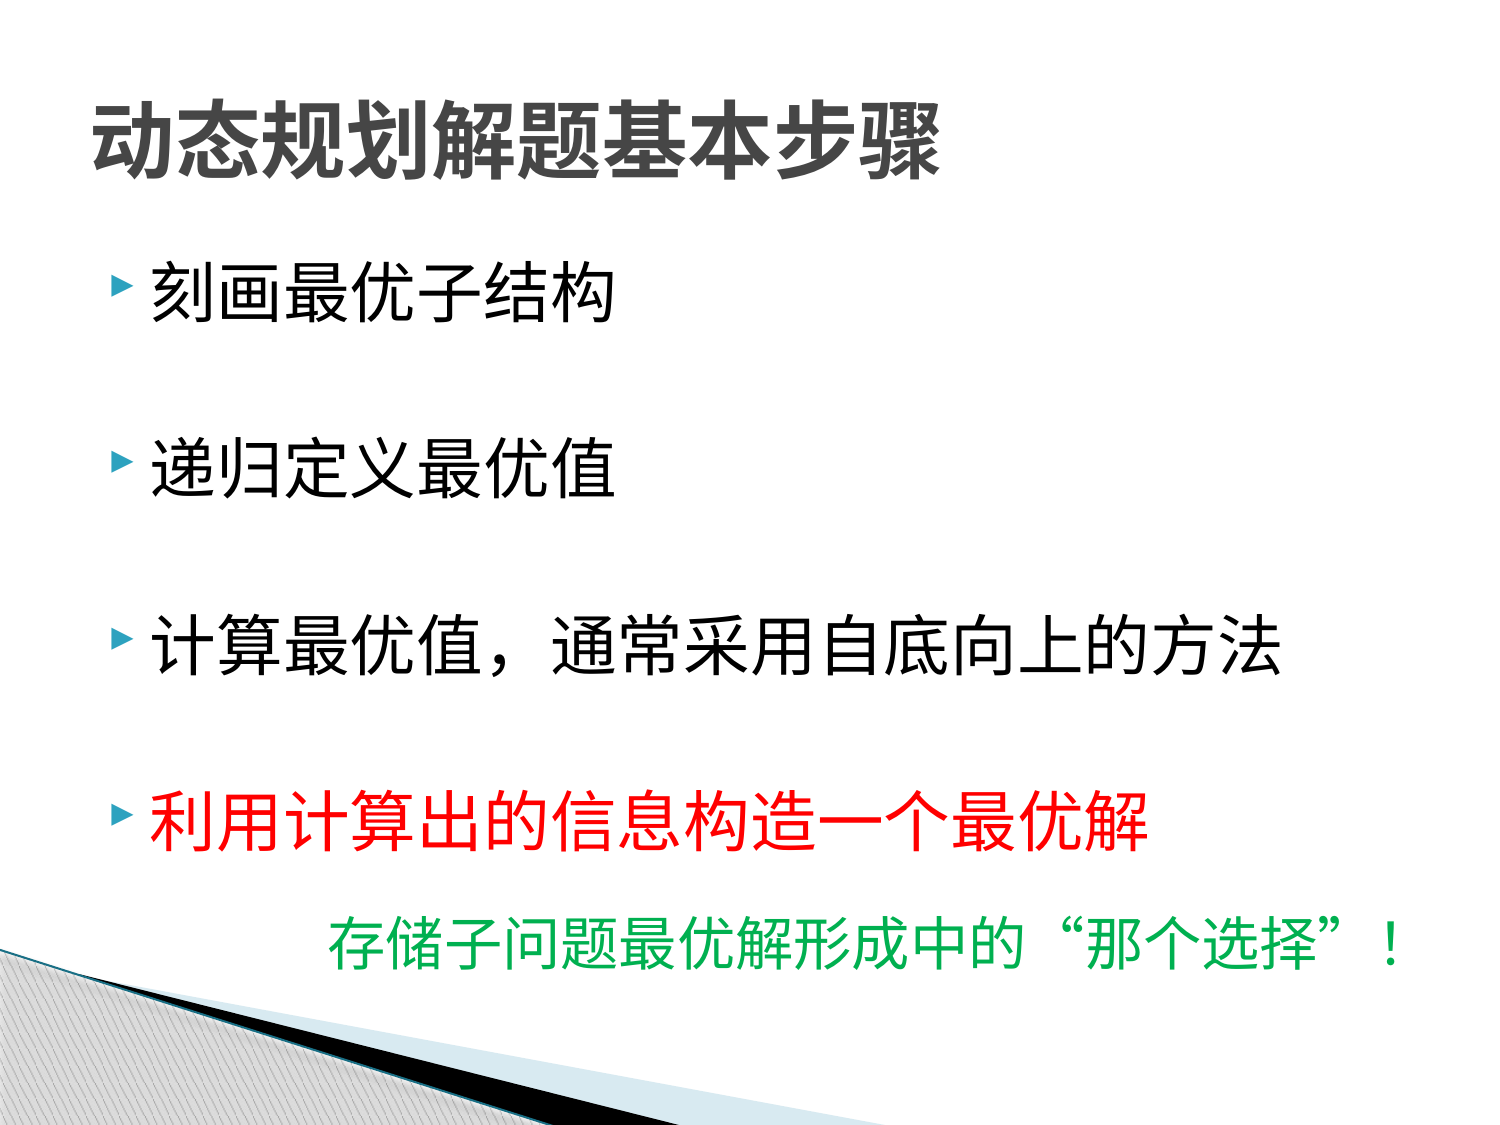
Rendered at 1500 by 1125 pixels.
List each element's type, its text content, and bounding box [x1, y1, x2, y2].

title 动态规划解题基本步骤 [75, 45, 1425, 233]
list 刻画最优子结构 递归定义最优值 计算最优值，通常采用自底向上的方法 利用计算出的信息构造一个最优解 [75, 243, 1425, 986]
text_box 存储子问题最优解形成中的“那个选择”！ [312, 899, 1459, 985]
